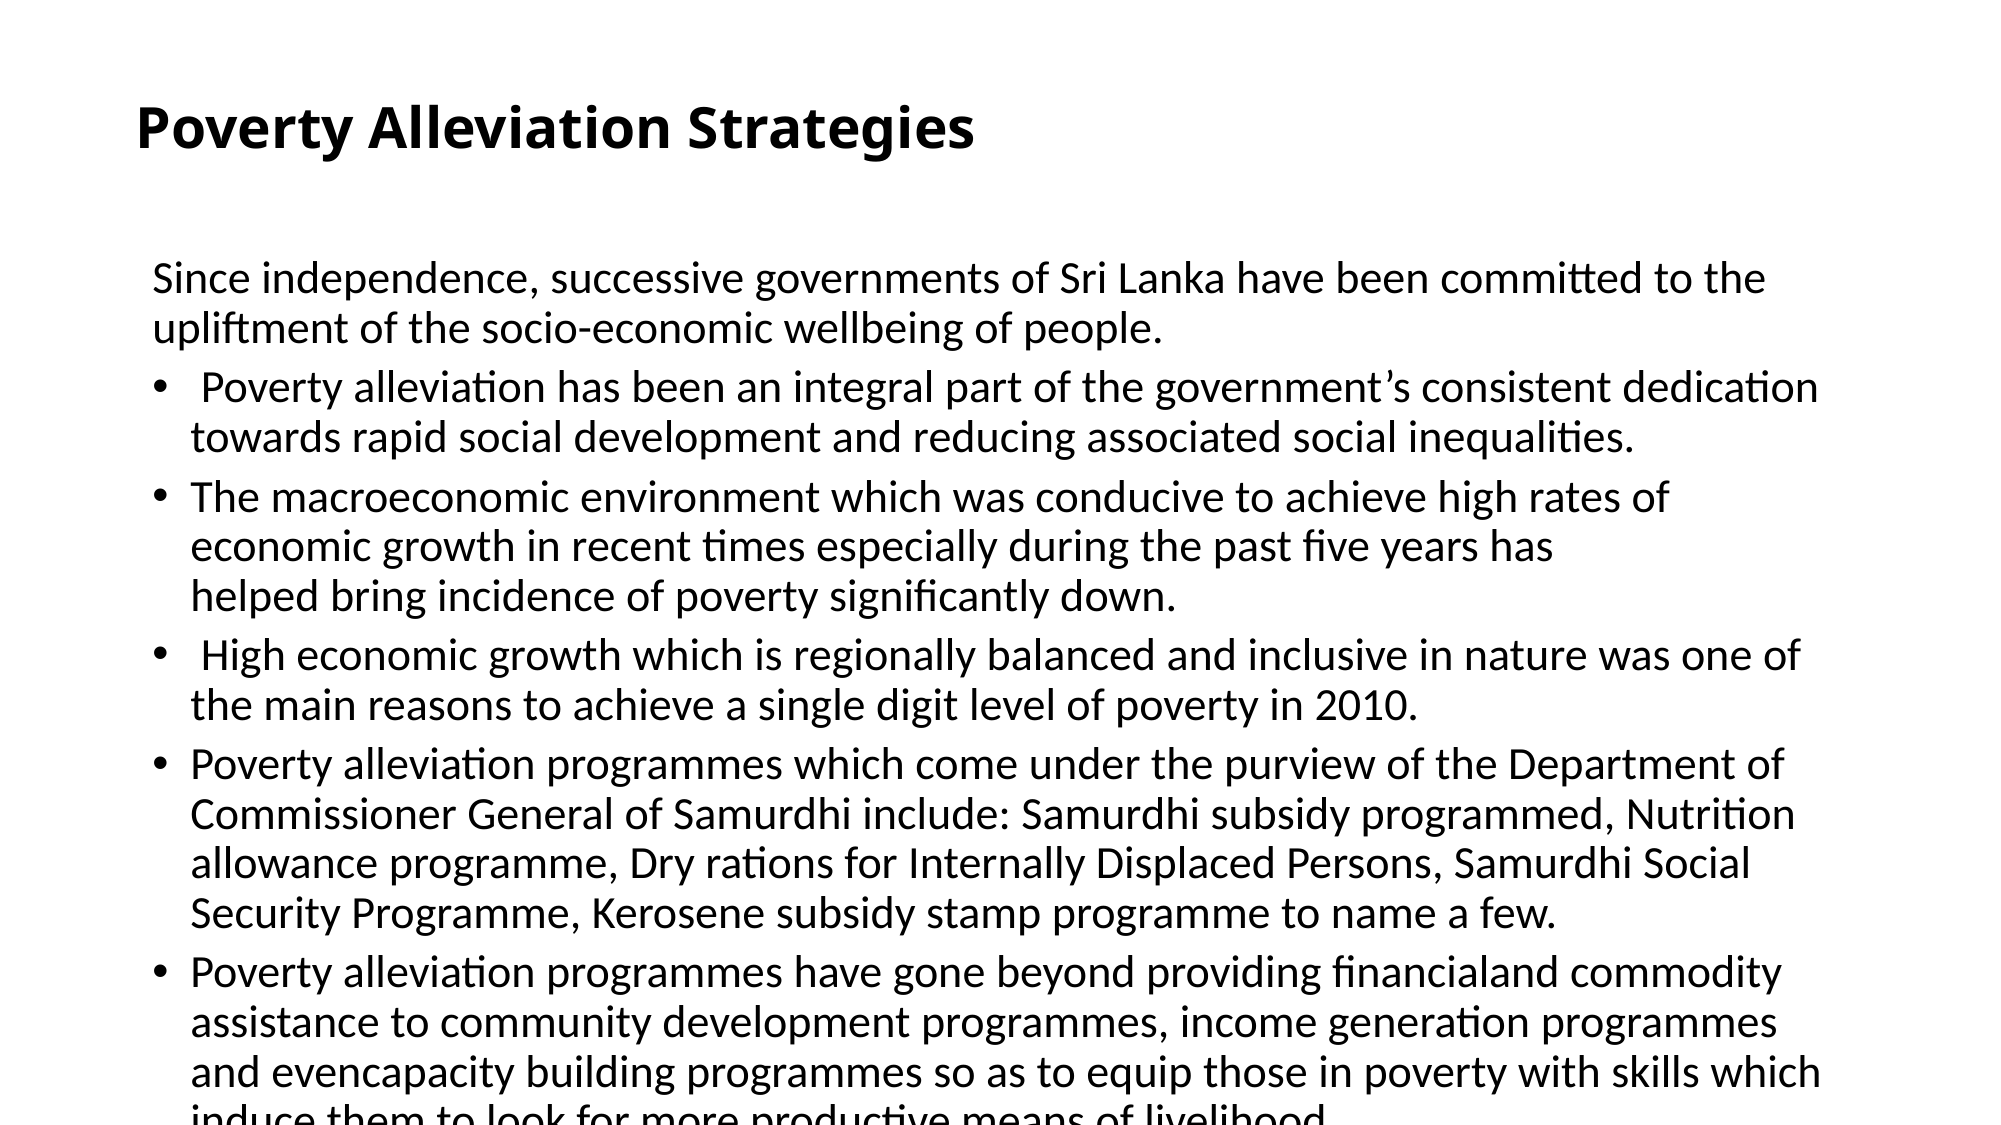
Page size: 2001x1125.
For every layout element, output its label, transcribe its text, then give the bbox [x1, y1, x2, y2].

title Poverty Alleviation Strategies [106, 90, 1831, 237]
list Since independence, successive governments of Sri Lanka have been committed to the upliftment of the socio-economic wellbeing of people. Poverty alleviation has been an integral part of the government’s consistent dedication towards rapid social development and reducing associated social inequalities. The macroeconomic environment which was conducive to achieve high rates of economic growth in recent times especially during the past five years has helped bring incidence of poverty significantly down. High economic growth which is regionally balanced and inclusive in nature was one of the main reasons to achieve a single digit level of poverty in 2010. Poverty alleviation programmes which come under the purview of the Department of Commissioner General of Samurdhi include: Samurdhi subsidy programmed, Nutrition allowance programme, Dry rations for Internally Displaced Persons, Samurdhi Social Security Programme, Kerosene subsidy stamp programme to name a few. Poverty alleviation programmes have gone beyond providing financialand commodity assistance to community development programmes, income generation programmes and evencapacity building programmes so as to equip those in poverty with skills which induce them to look for more productive means of livelihood. [137, 216, 1863, 1125]
